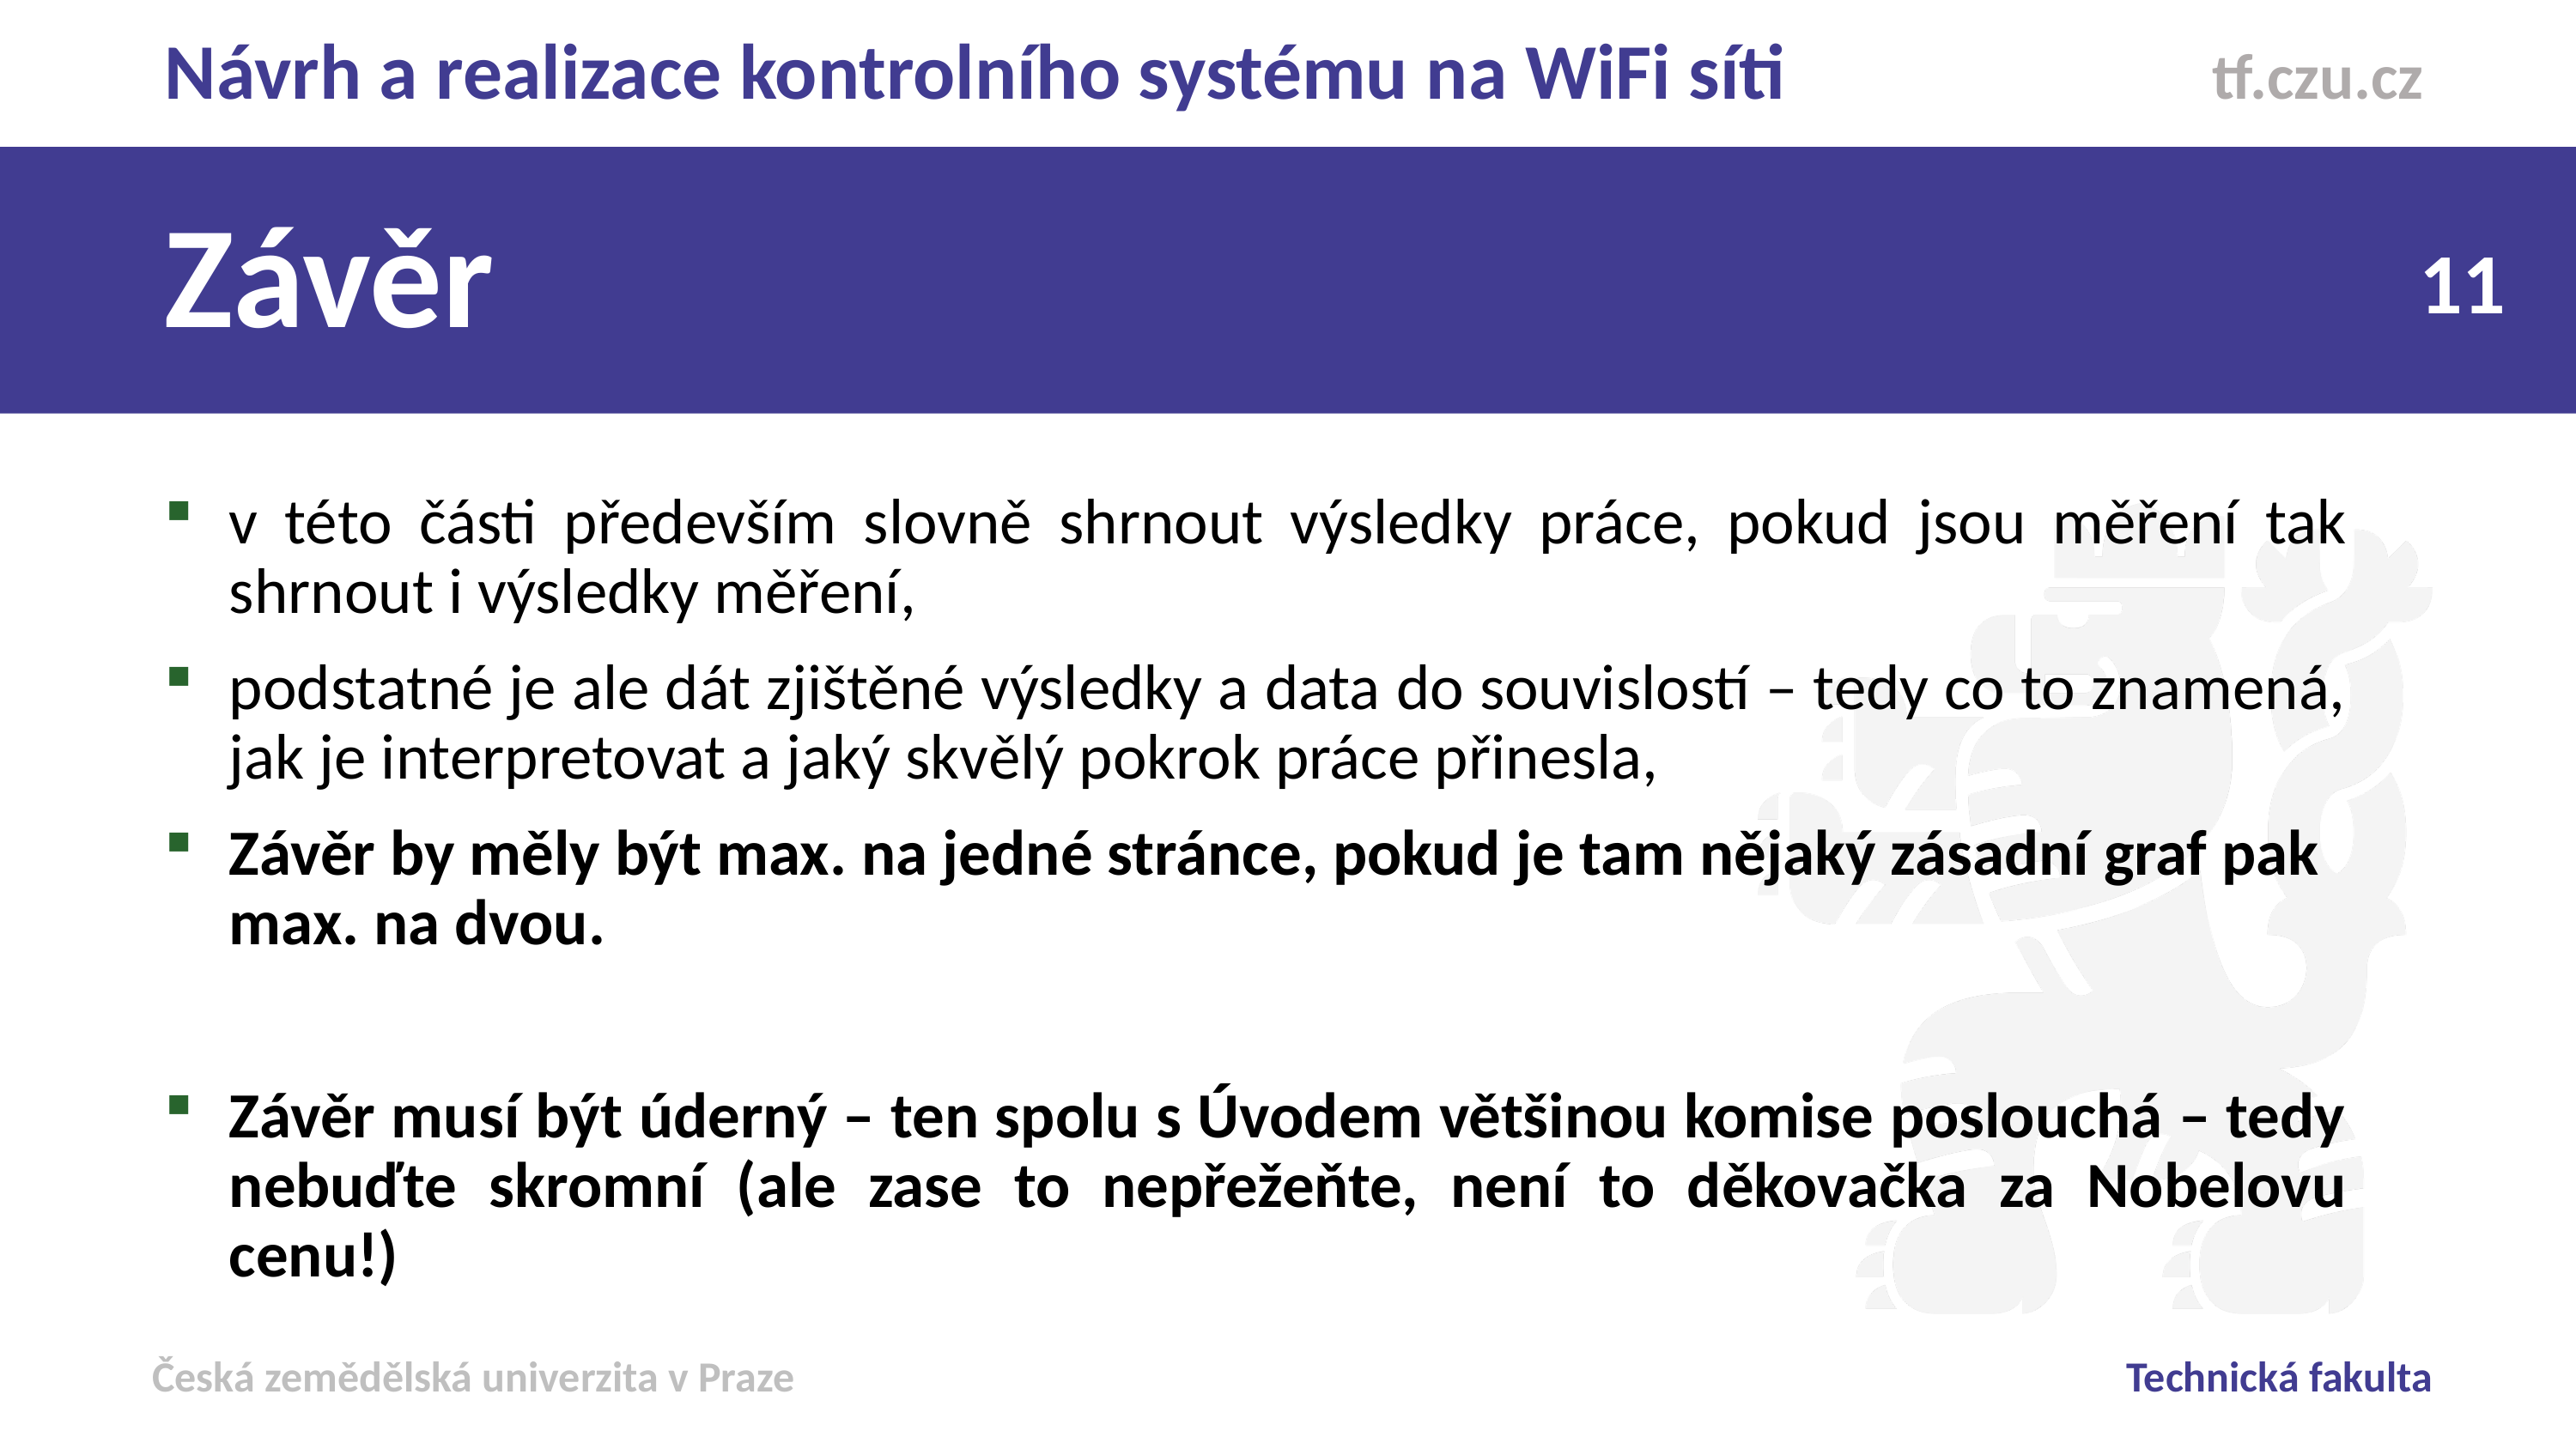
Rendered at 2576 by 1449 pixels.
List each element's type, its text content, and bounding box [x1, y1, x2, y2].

list Návrh a realizace kontrolního systému na WiFi síti [152, 0, 2031, 148]
list v této části především slovně shrnout výsledky práce, pokud jsou měření tak shrnout i výsledky měření, podstatné je ale dát zjištěné výsledky a data do souvislostí – tedy co to znamená, jak je interpretovat a jaký skvělý pokrok práce přinesla, Závěr by měly být max. na jedné stránce, pokud je tam nějaký zásadní graf pak max. na dvou. Závěr musí být úderný – ten spolu s Úvodem většinou komise poslouchá – tedy nebuďte skromní (ale zase to nepřežeňte, není to děkovačka za Nobelovu cenu!) [152, 482, 2361, 1302]
list Závěr [152, 148, 2031, 414]
